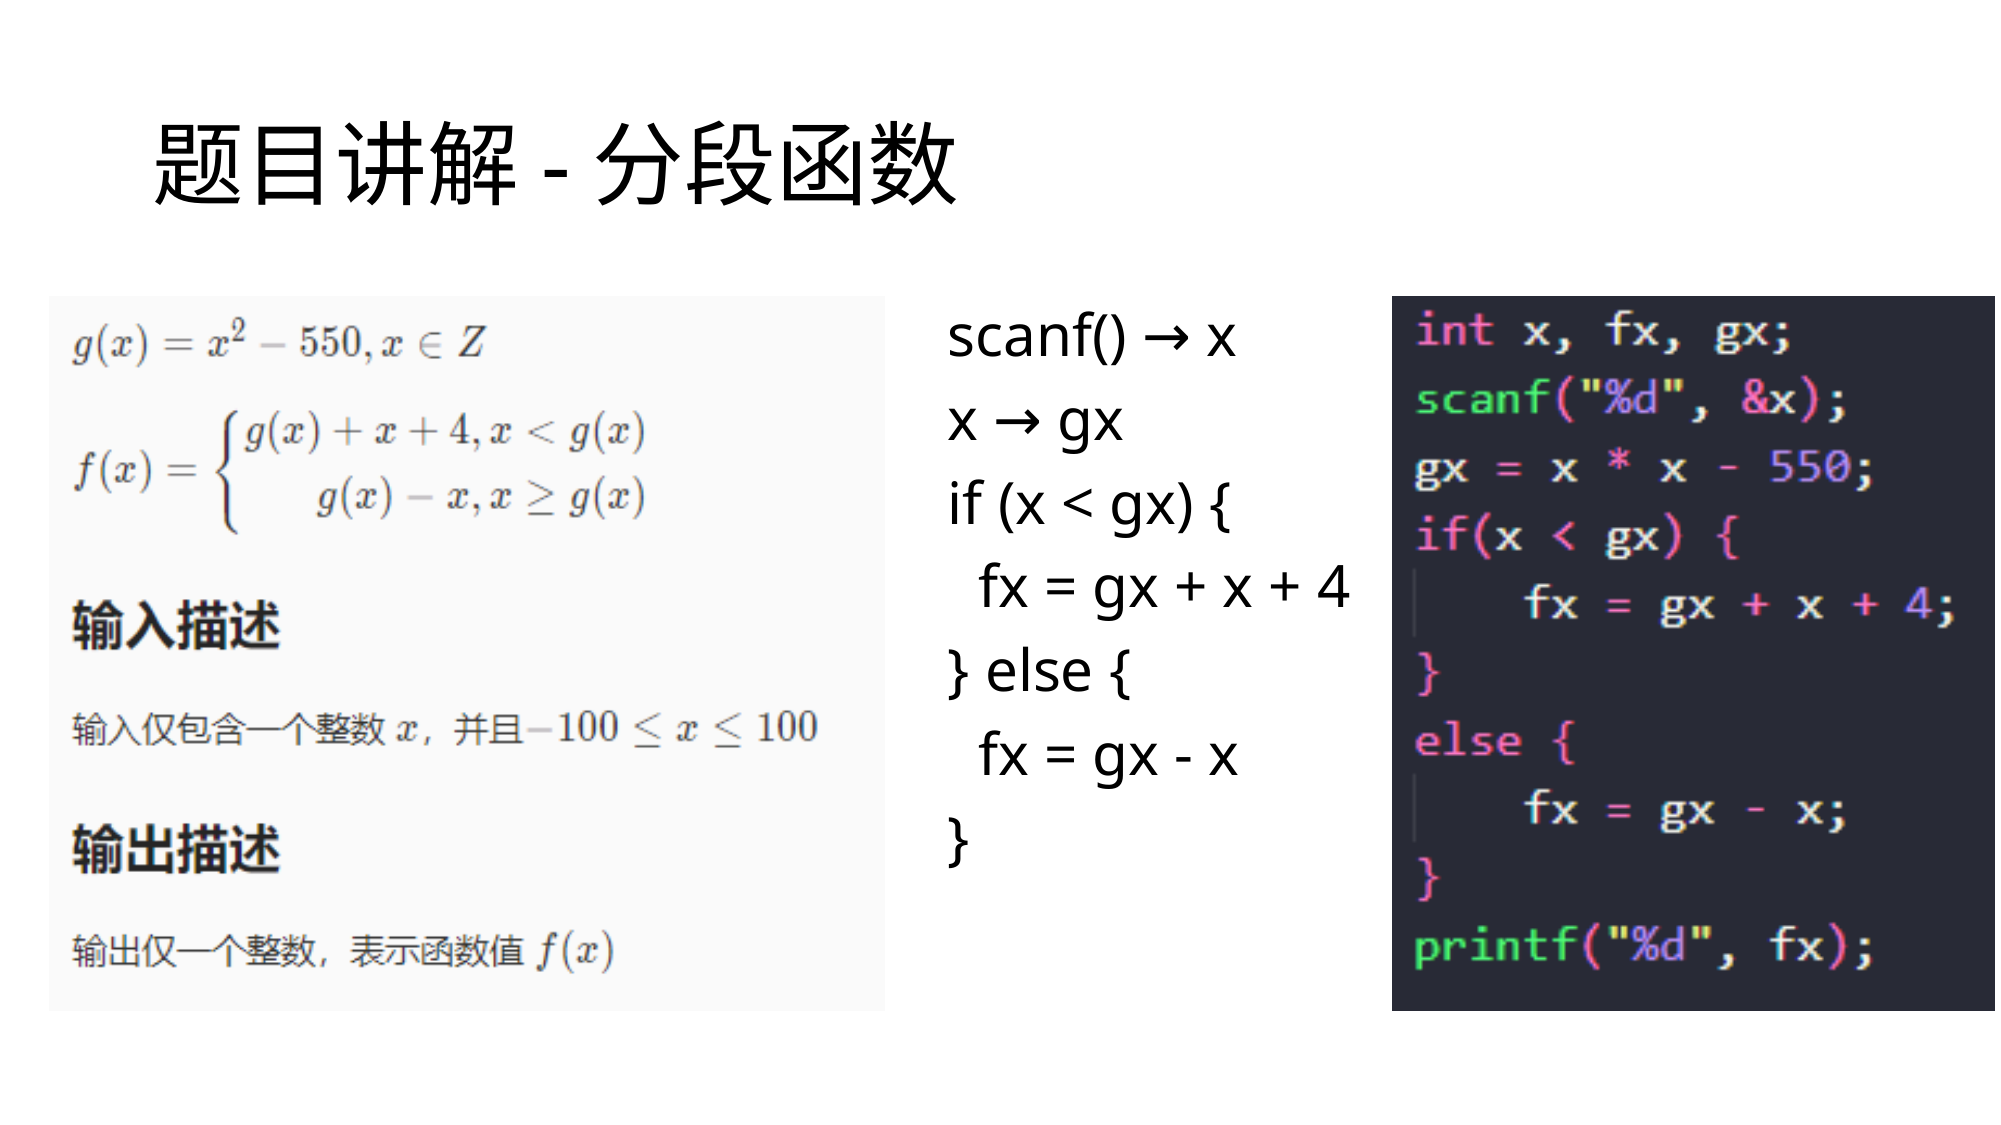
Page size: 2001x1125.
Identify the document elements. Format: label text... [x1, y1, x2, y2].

title 题目讲解-分段函数 [137, 59, 1863, 278]
picture [49, 296, 885, 1011]
list scanf() → x x → gx if (x < gx) { fx = gx + x + 4 } else { fx = gx - x } [932, 298, 1769, 1013]
picture [1392, 296, 1995, 1011]
